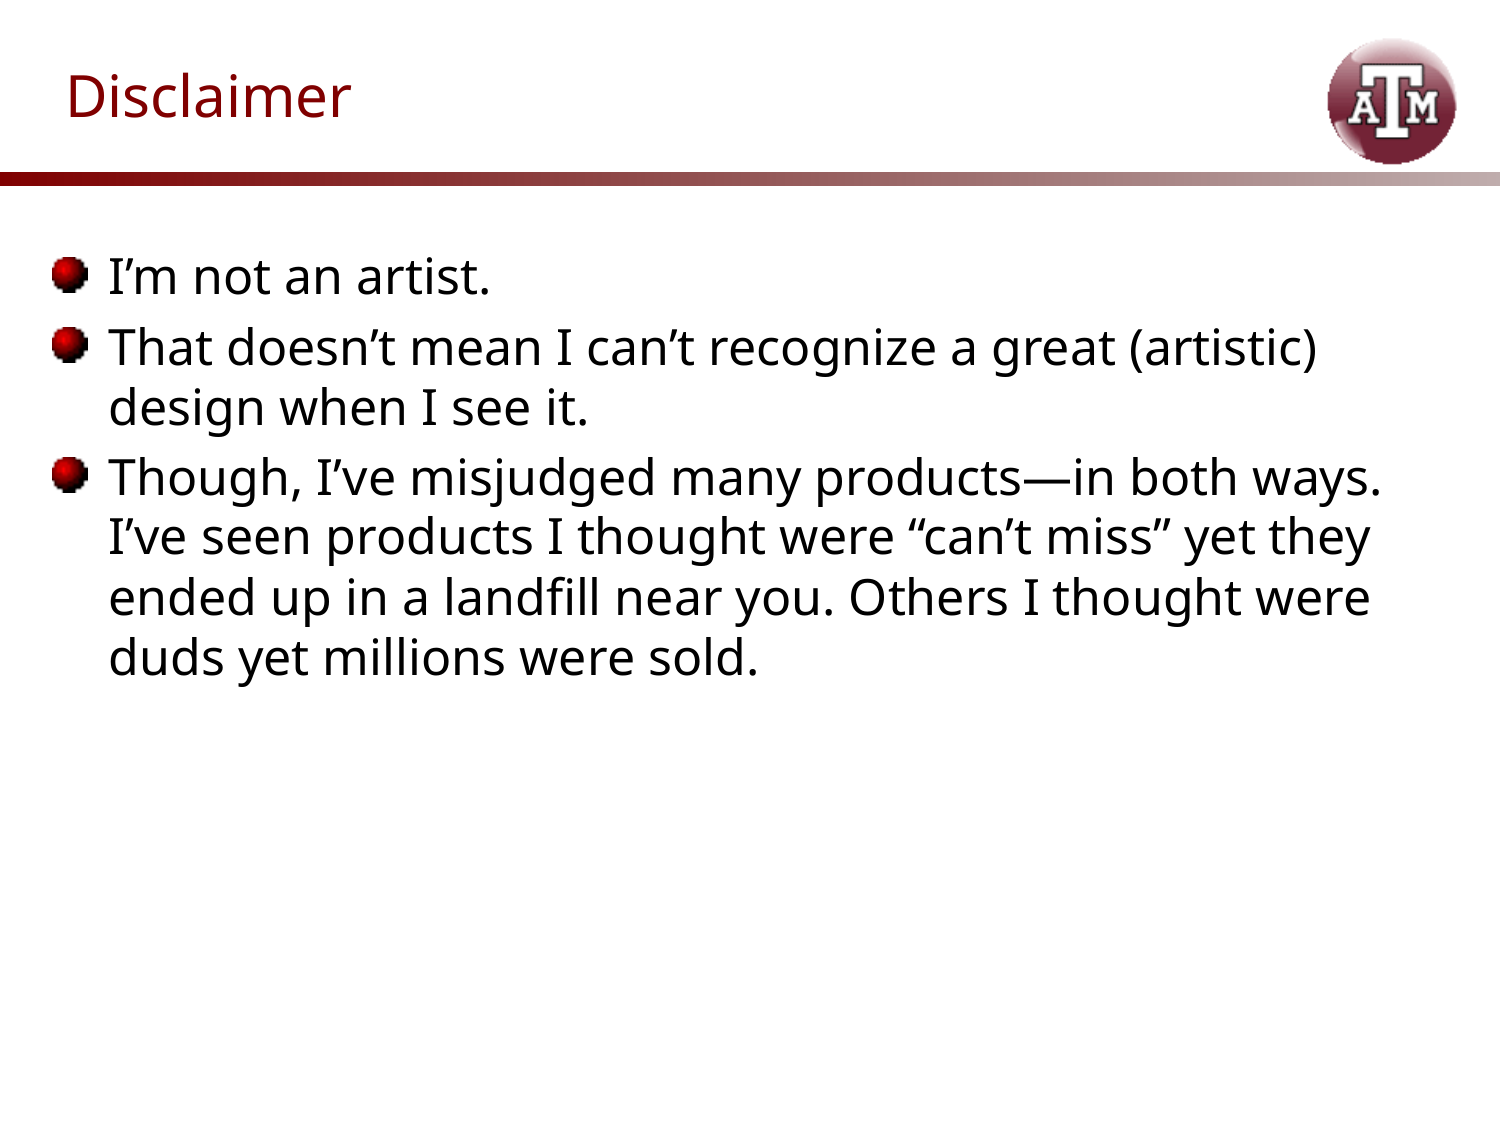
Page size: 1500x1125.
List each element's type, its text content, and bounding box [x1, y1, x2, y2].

picture [52, 457, 88, 493]
picture [52, 327, 88, 363]
list I’m not an artist. That doesn’t mean I can’t recognize a great (artistic) design when I see it. Though, I’ve misjudged many products—in both ways. I’ve seen products I thought were “can’t miss” yet they ended up in a landfill near you. Others I thought were duds yet millions were sold. [37, 237, 1470, 1007]
title Disclaimer [46, 0, 1404, 192]
picture [1404, 37, 1460, 166]
picture [52, 257, 88, 293]
